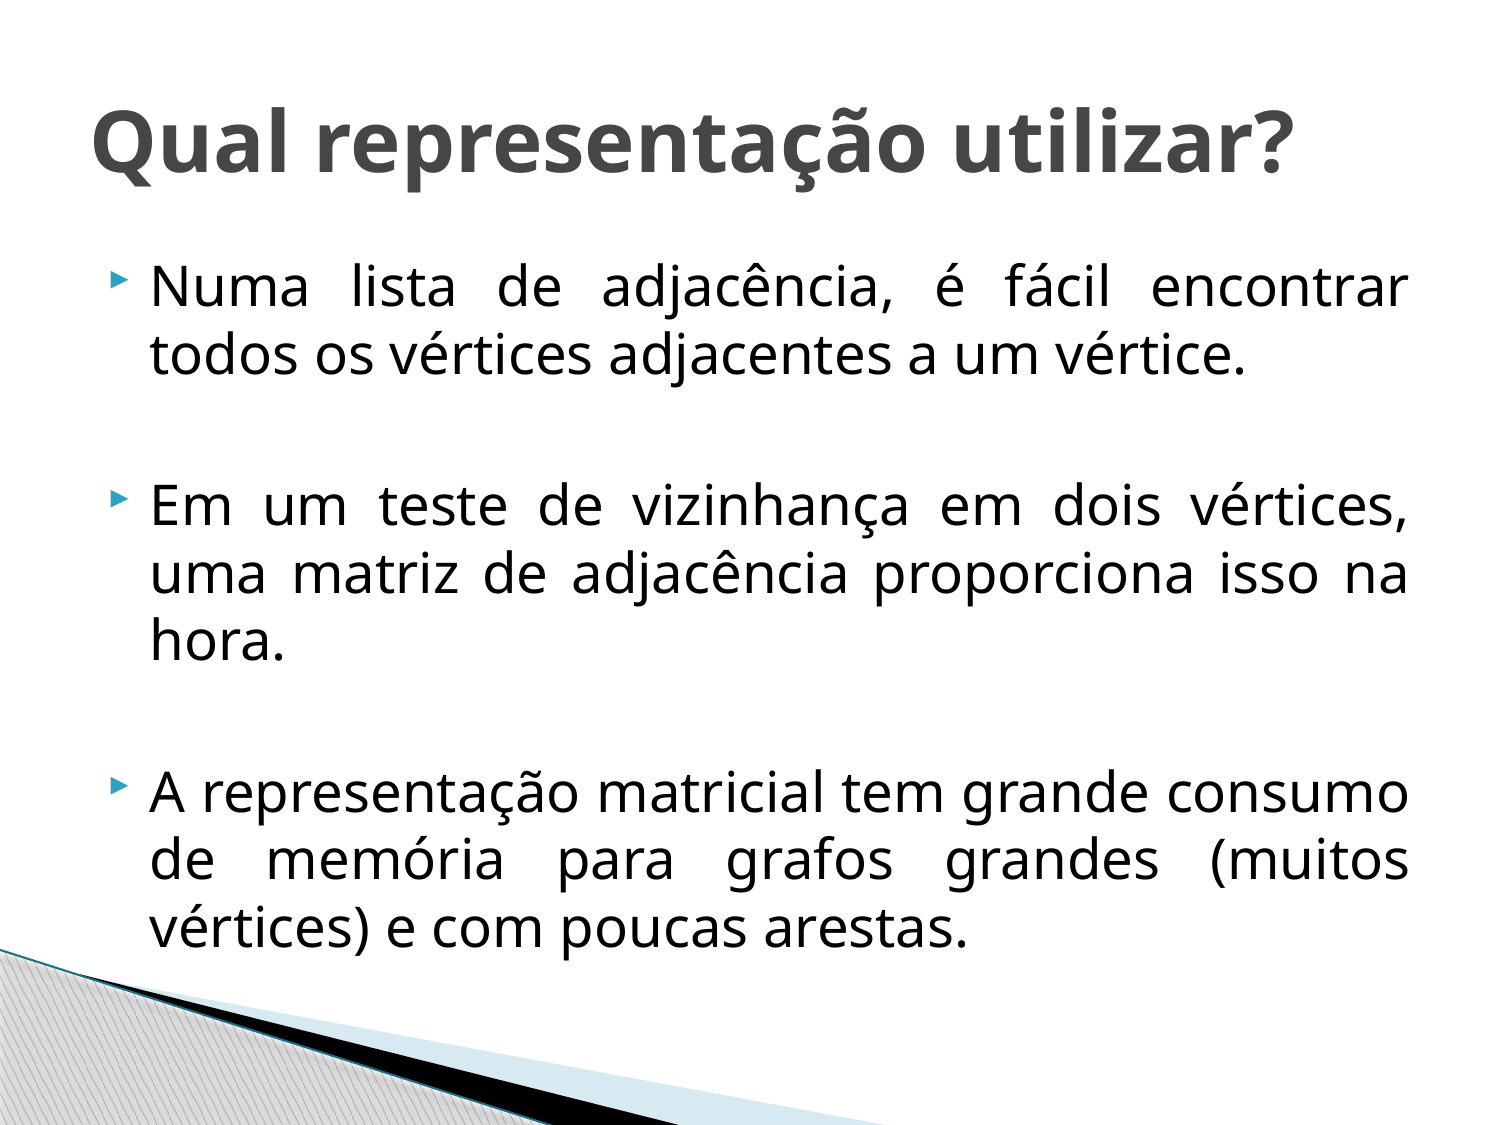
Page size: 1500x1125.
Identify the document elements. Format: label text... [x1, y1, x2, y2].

list Numa lista de adjacência, é fácil encontrar todos os vértices adjacentes a um vértice. Em um teste de vizinhança em dois vértices, uma matriz de adjacência proporciona isso na hora. A representação matricial tem grande consumo de memória para grafos grandes (muitos vértices) e com poucas arestas. [75, 243, 1425, 986]
title Qual representação utilizar? [75, 45, 1425, 233]
